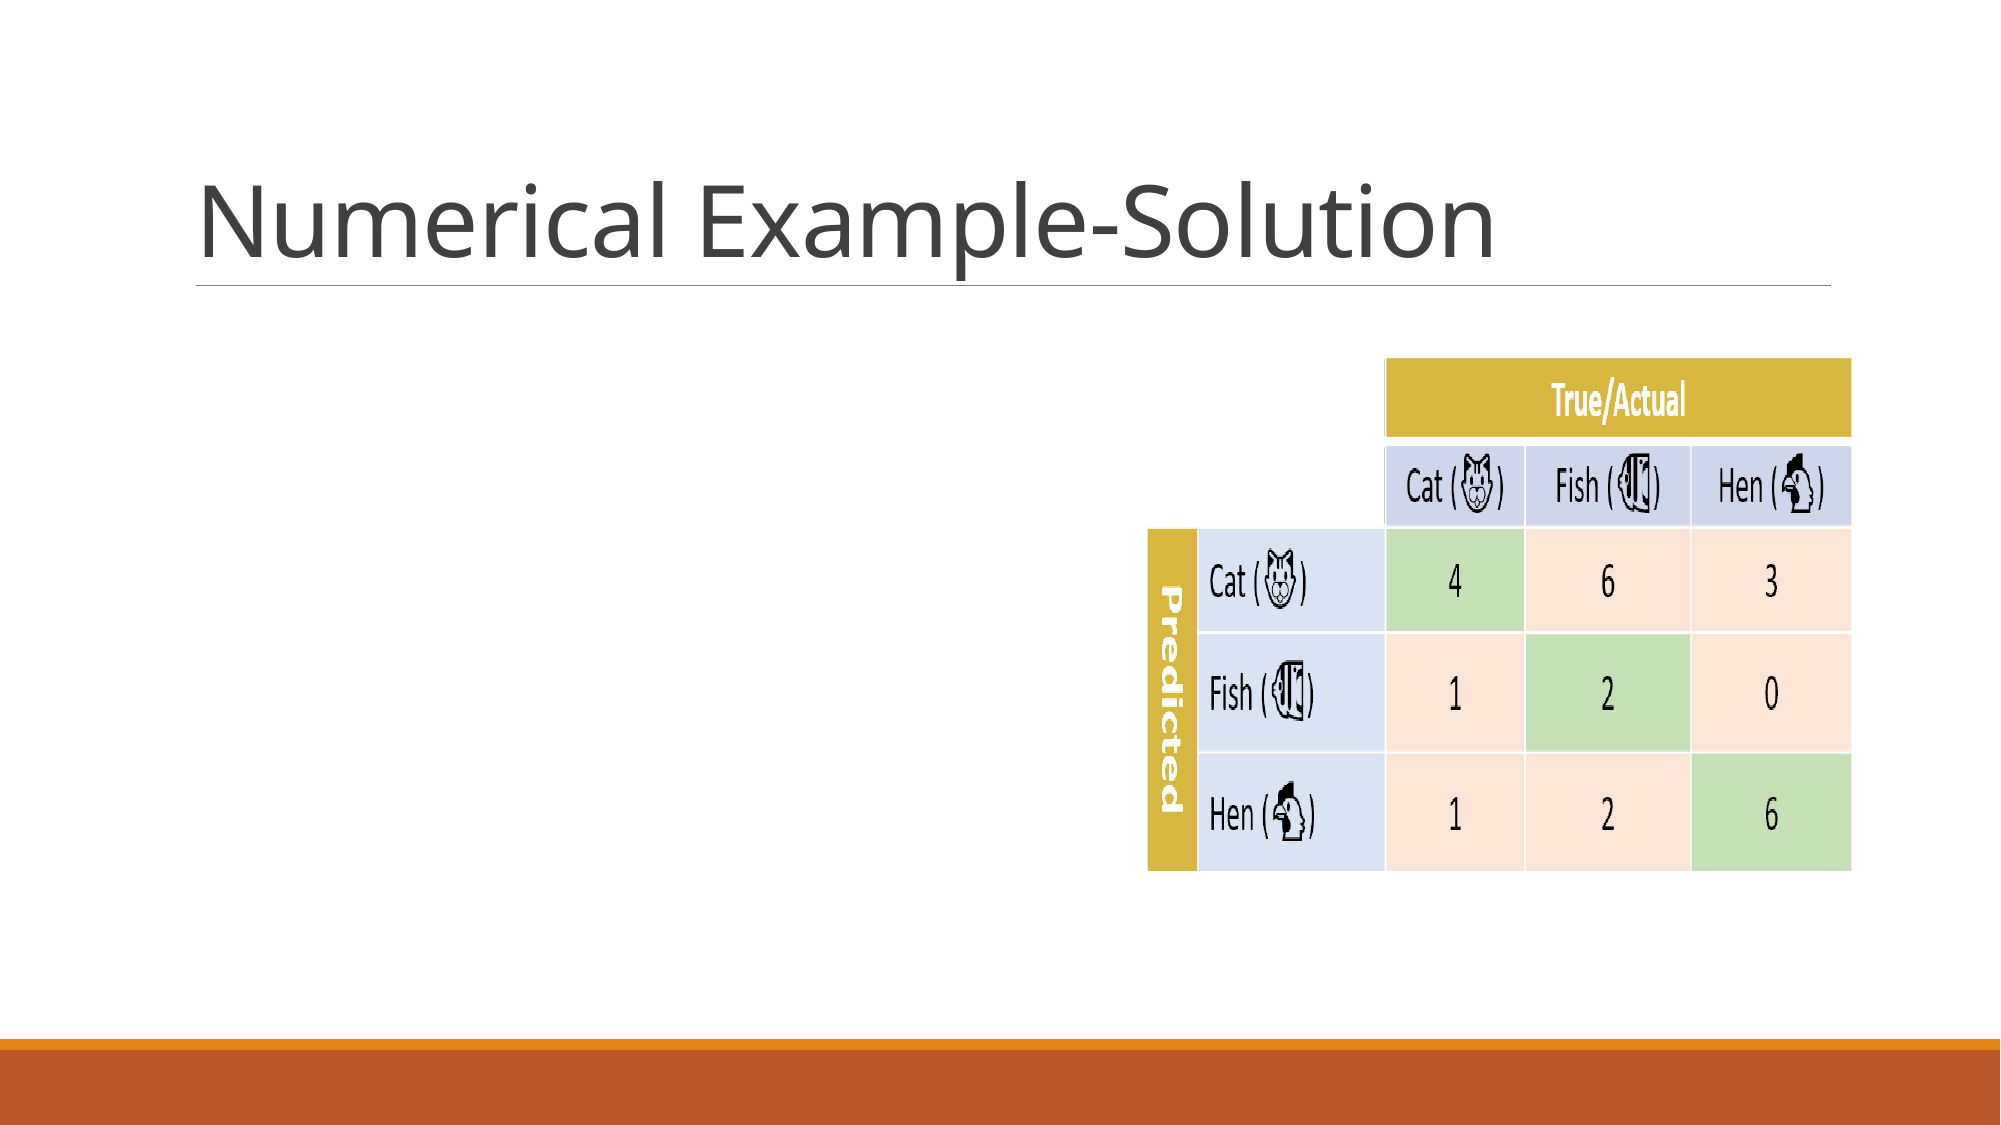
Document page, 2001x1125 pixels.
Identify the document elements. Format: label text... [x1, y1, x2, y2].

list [1135, 350, 1856, 877]
title Numerical Example-Solution [180, 47, 1830, 285]
